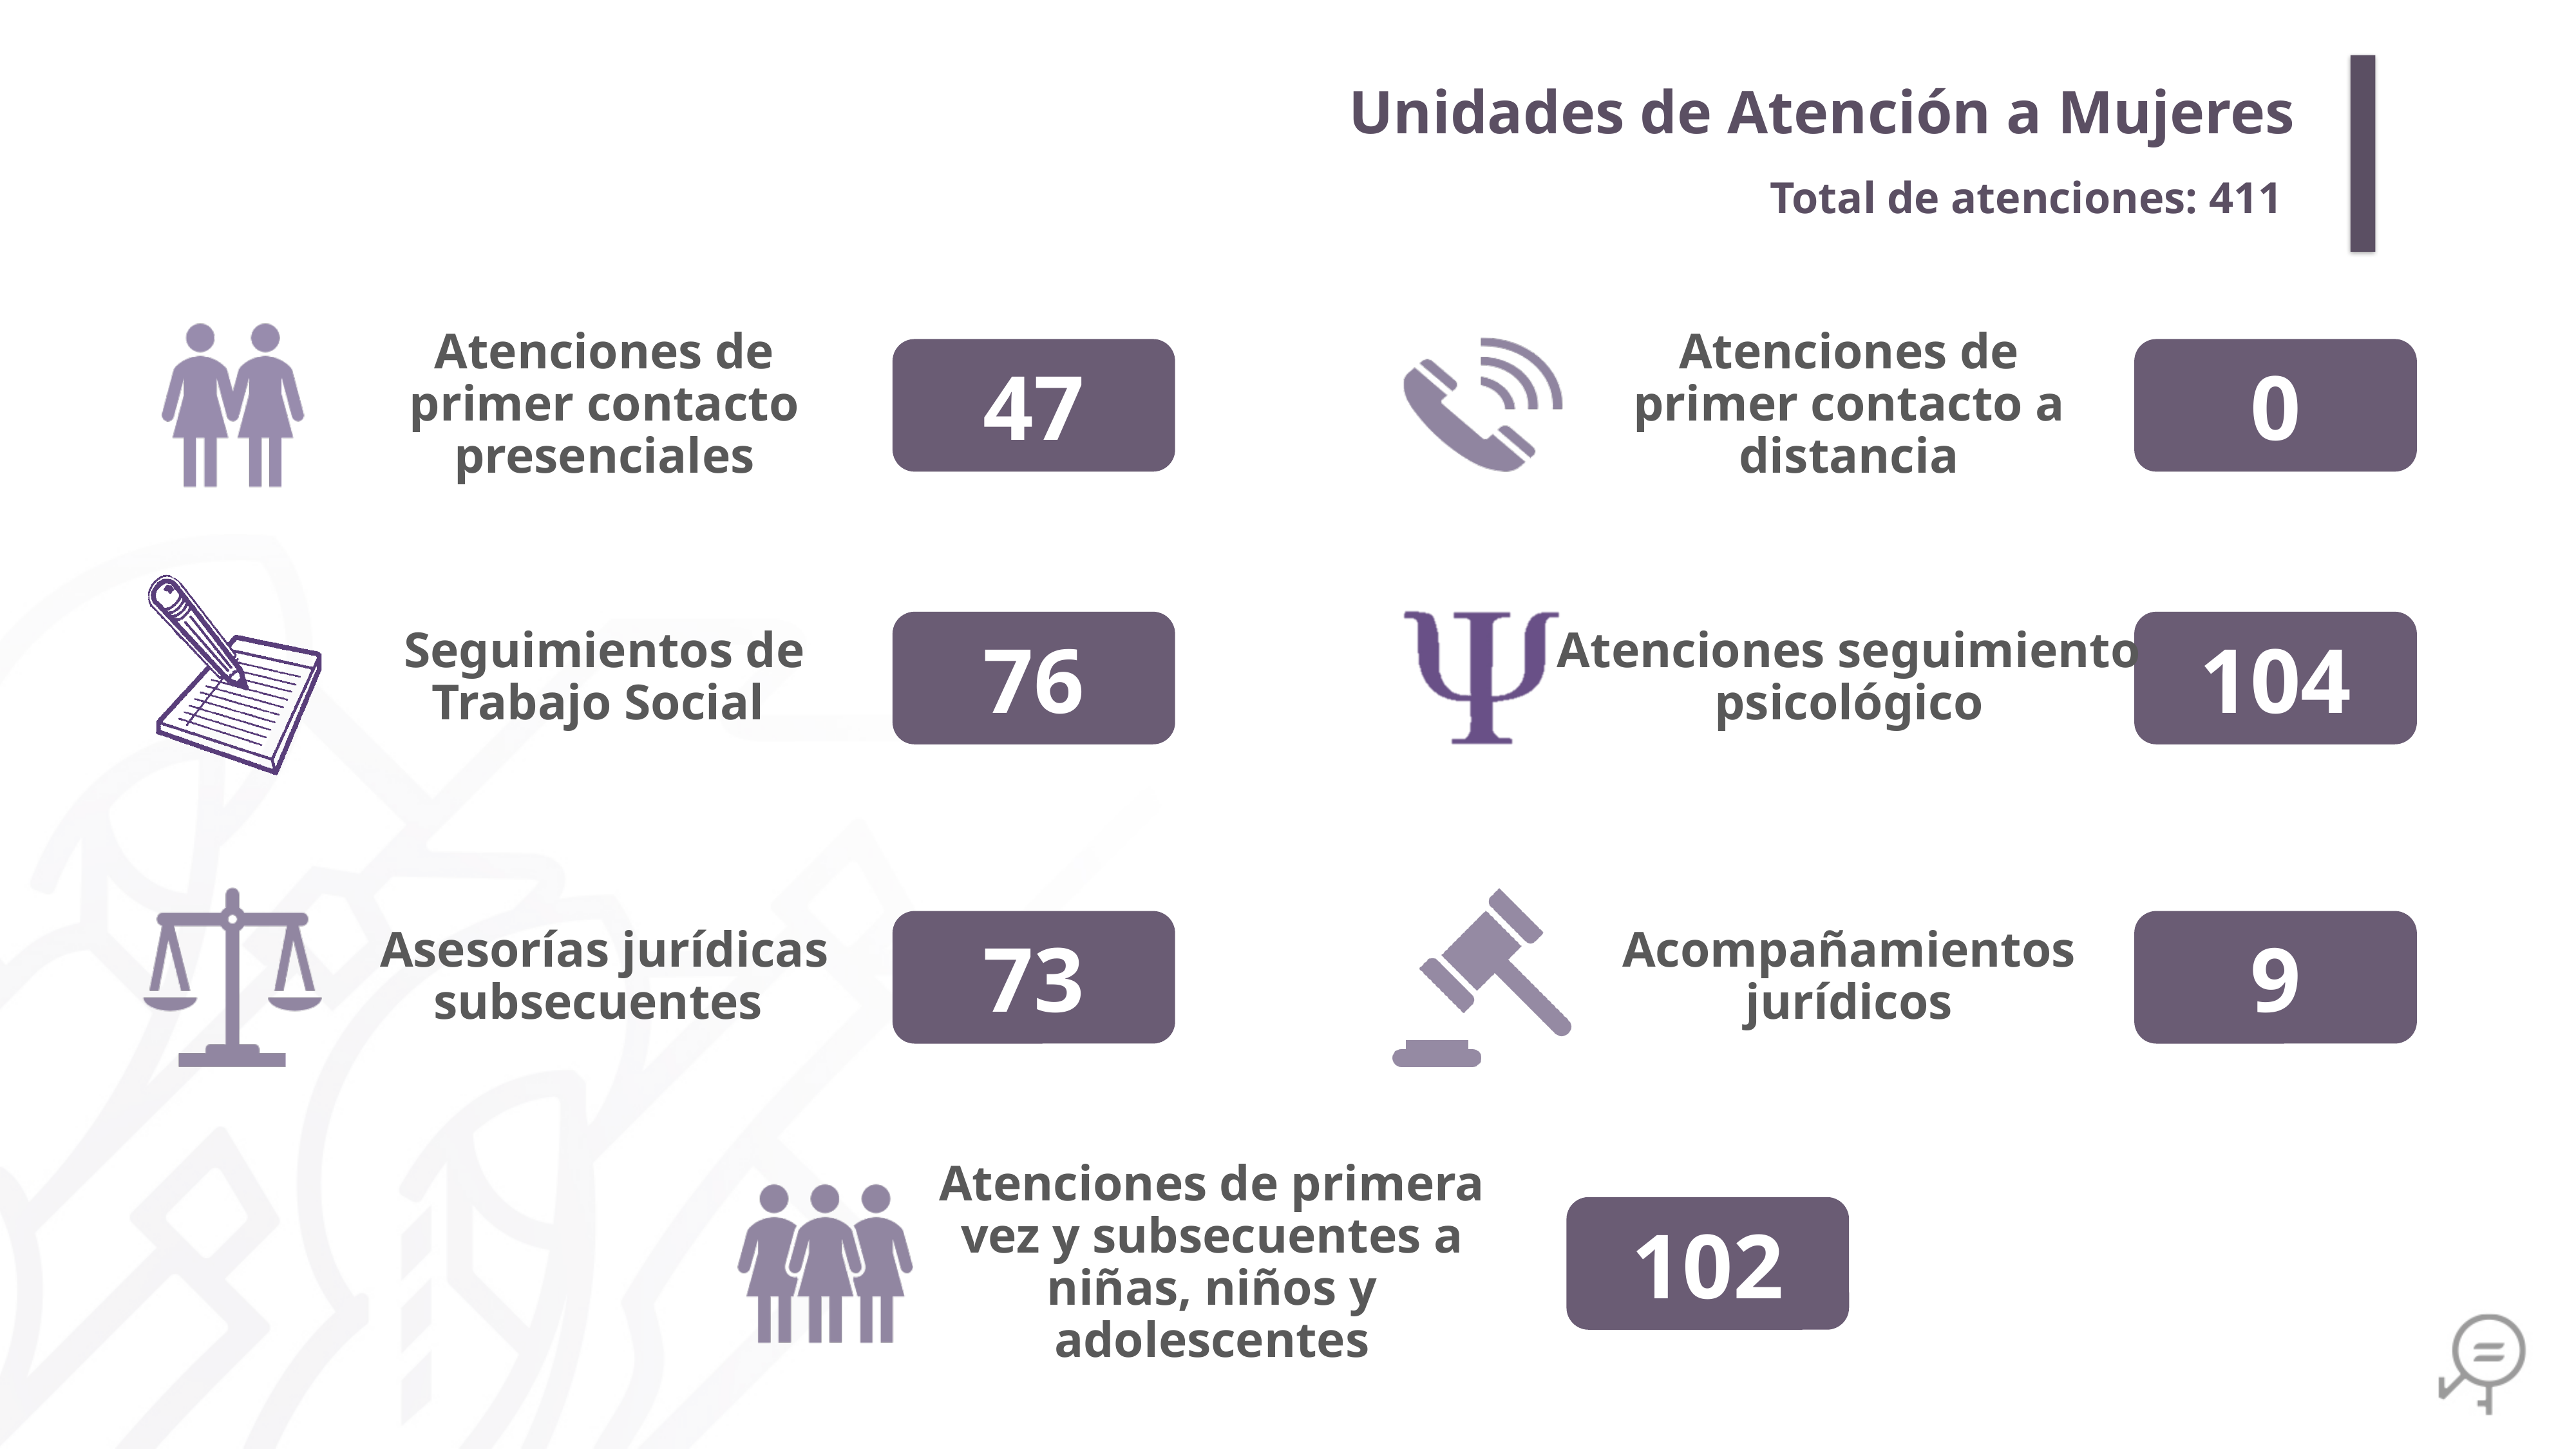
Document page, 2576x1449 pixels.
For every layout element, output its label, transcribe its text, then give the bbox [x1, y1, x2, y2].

text_box [2134, 911, 2417, 1044]
picture [726, 1166, 923, 1361]
text_box 76 [934, 620, 1133, 735]
text_box Atenciones de primer contacto a distancia [1600, 346, 2099, 464]
picture [135, 307, 330, 504]
picture [126, 870, 339, 1084]
text_box [1566, 1197, 1850, 1330]
text_box 9 [2177, 918, 2374, 1035]
text_box [892, 911, 1175, 1044]
text_box [892, 339, 1175, 472]
text_box Atenciones de primer contacto presenciales [339, 339, 869, 472]
picture [1367, 307, 1596, 504]
text_box [2134, 611, 2417, 744]
text_box Seguimientos de Trabajo Social [334, 610, 875, 746]
text_box Unidades de Atención a Mujeres [353, 64, 2315, 164]
text_box 47 [934, 346, 1133, 463]
text_box Acompañamientos jurídicos [1591, 946, 2134, 1009]
text_box 104 [2177, 620, 2374, 735]
text_box Atenciones de primera vez y subsecuentes a niñas, niños y adolescentes [925, 1239, 1502, 1287]
picture [1334, 593, 1629, 763]
text_box [892, 611, 1175, 744]
text_box 73 [934, 918, 1133, 1035]
text_box [2350, 55, 2376, 252]
picture [140, 573, 325, 783]
text_box Total de atenciones: 411 [1760, 166, 2333, 227]
text_box 0 [2177, 346, 2374, 463]
text_box Atenciones seguimiento psicológico [1632, 652, 2177, 704]
text_box Asesorías jurídicas subsecuentes [343, 938, 892, 1016]
text_box [2134, 339, 2417, 472]
picture [1374, 870, 1589, 1084]
text_box 102 [1609, 1204, 1807, 1321]
